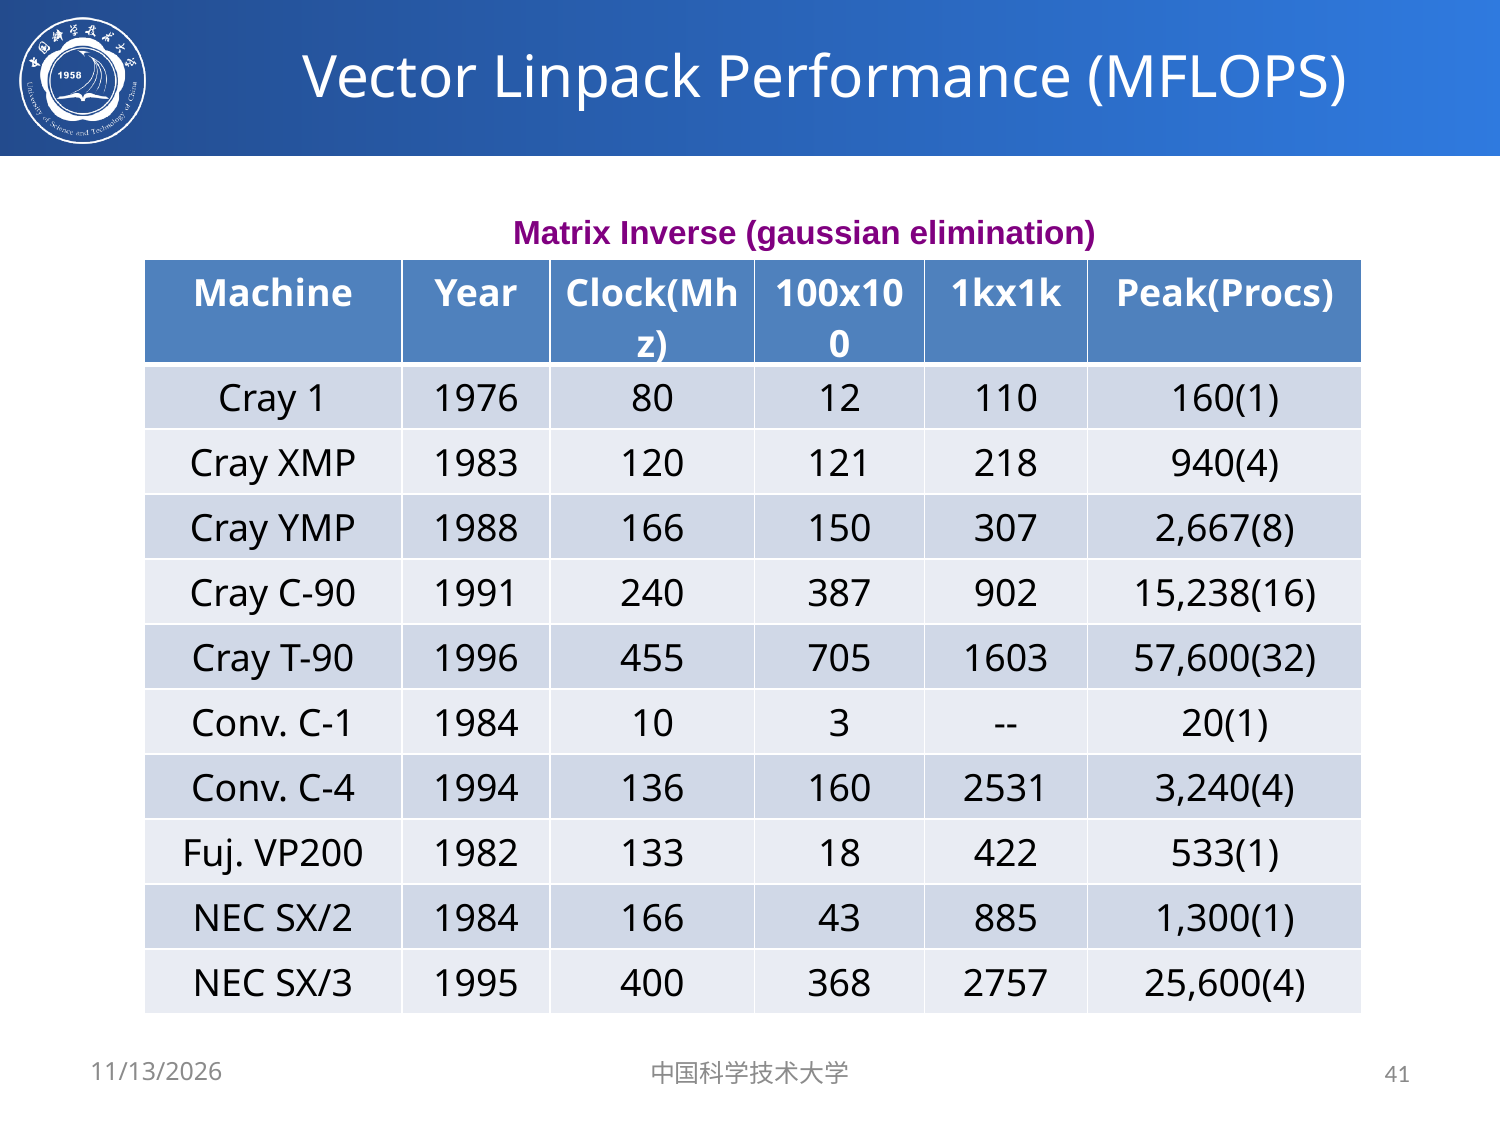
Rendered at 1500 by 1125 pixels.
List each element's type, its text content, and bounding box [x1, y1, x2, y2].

table_cell 12 [755, 367, 924, 428]
table_cell 80 [551, 367, 754, 428]
table_cell Conv. C-4 [145, 755, 401, 818]
table_cell 240 [551, 560, 754, 623]
table_cell 1984 [403, 885, 549, 948]
table_cell 1991 [403, 560, 549, 623]
table_cell 307 [925, 495, 1087, 558]
table_cell 2,667(8) [1088, 495, 1361, 558]
slide_number 41 [1074, 1042, 1425, 1103]
table_cell 160 [755, 755, 924, 818]
table_header 100x100 [755, 260, 924, 362]
table_header Year [403, 260, 549, 362]
table_header Machine [145, 260, 401, 362]
table_cell 387 [755, 560, 924, 623]
table_cell 1994 [403, 755, 549, 818]
table_cell 422 [925, 820, 1087, 883]
table_cell Cray C-90 [145, 560, 401, 623]
table_cell 1,300(1) [1088, 885, 1361, 948]
table_cell Cray YMP [145, 495, 401, 558]
table_cell 2531 [925, 755, 1087, 818]
table_cell NEC SX/3 [145, 950, 401, 1013]
table_cell 218 [925, 430, 1087, 493]
table_cell 136 [551, 755, 754, 818]
table_cell 2757 [925, 950, 1087, 1013]
table_cell Conv. C-1 [145, 690, 401, 753]
table_cell Cray 1 [145, 367, 401, 428]
table_cell 18 [755, 820, 924, 883]
table_cell 1982 [403, 820, 549, 883]
table_cell 121 [755, 430, 924, 493]
table_cell 43 [755, 885, 924, 948]
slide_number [75, 1042, 425, 1103]
table_cell 166 [551, 495, 754, 558]
table_cell 133 [551, 820, 754, 883]
table_cell 25,600(4) [1088, 950, 1361, 1013]
table_cell 455 [551, 625, 754, 688]
table_cell 3 [755, 690, 924, 753]
picture [19, 17, 146, 144]
table_cell -- [925, 690, 1087, 753]
table_cell 10 [551, 690, 754, 753]
table_cell 3,240(4) [1088, 755, 1361, 818]
table_cell 166 [551, 885, 754, 948]
table_cell 15,238(16) [1088, 560, 1361, 623]
table_cell 1976 [403, 367, 549, 428]
table_cell 57,600(32) [1088, 625, 1361, 688]
table_cell 400 [551, 950, 754, 1013]
table_cell NEC SX/2 [145, 885, 401, 948]
table_cell 533(1) [1088, 820, 1361, 883]
title Vector Linpack Performance (MFLOPS) [150, 0, 1500, 148]
table_cell 705 [755, 625, 924, 688]
table_cell Fuj. VP200 [145, 820, 401, 883]
table_cell 150 [755, 495, 924, 558]
table_cell 940(4) [1088, 430, 1361, 493]
table_cell 1983 [403, 430, 549, 493]
table_cell 902 [925, 560, 1087, 623]
table_cell 1988 [403, 495, 549, 558]
text_box Matrix Inverse (gaussian elimination) [498, 204, 1112, 258]
table_cell 1603 [925, 625, 1087, 688]
table_cell 160(1) [1088, 367, 1361, 428]
footer 中国科学技术大学 [512, 1042, 988, 1103]
table_cell 20(1) [1088, 690, 1361, 753]
table_cell 885 [925, 885, 1087, 948]
table_header Clock(Mhz) [551, 260, 754, 362]
table_cell 110 [925, 367, 1087, 428]
table_cell 1996 [403, 625, 549, 688]
table_cell 120 [551, 430, 754, 493]
table_cell 368 [755, 950, 924, 1013]
table_cell Cray XMP [145, 430, 401, 493]
table_cell 1995 [403, 950, 549, 1013]
table_header Peak(Procs) [1088, 260, 1361, 362]
table_header 1kx1k [925, 260, 1087, 362]
table_cell Cray T-90 [145, 625, 401, 688]
table_cell 1984 [403, 690, 549, 753]
